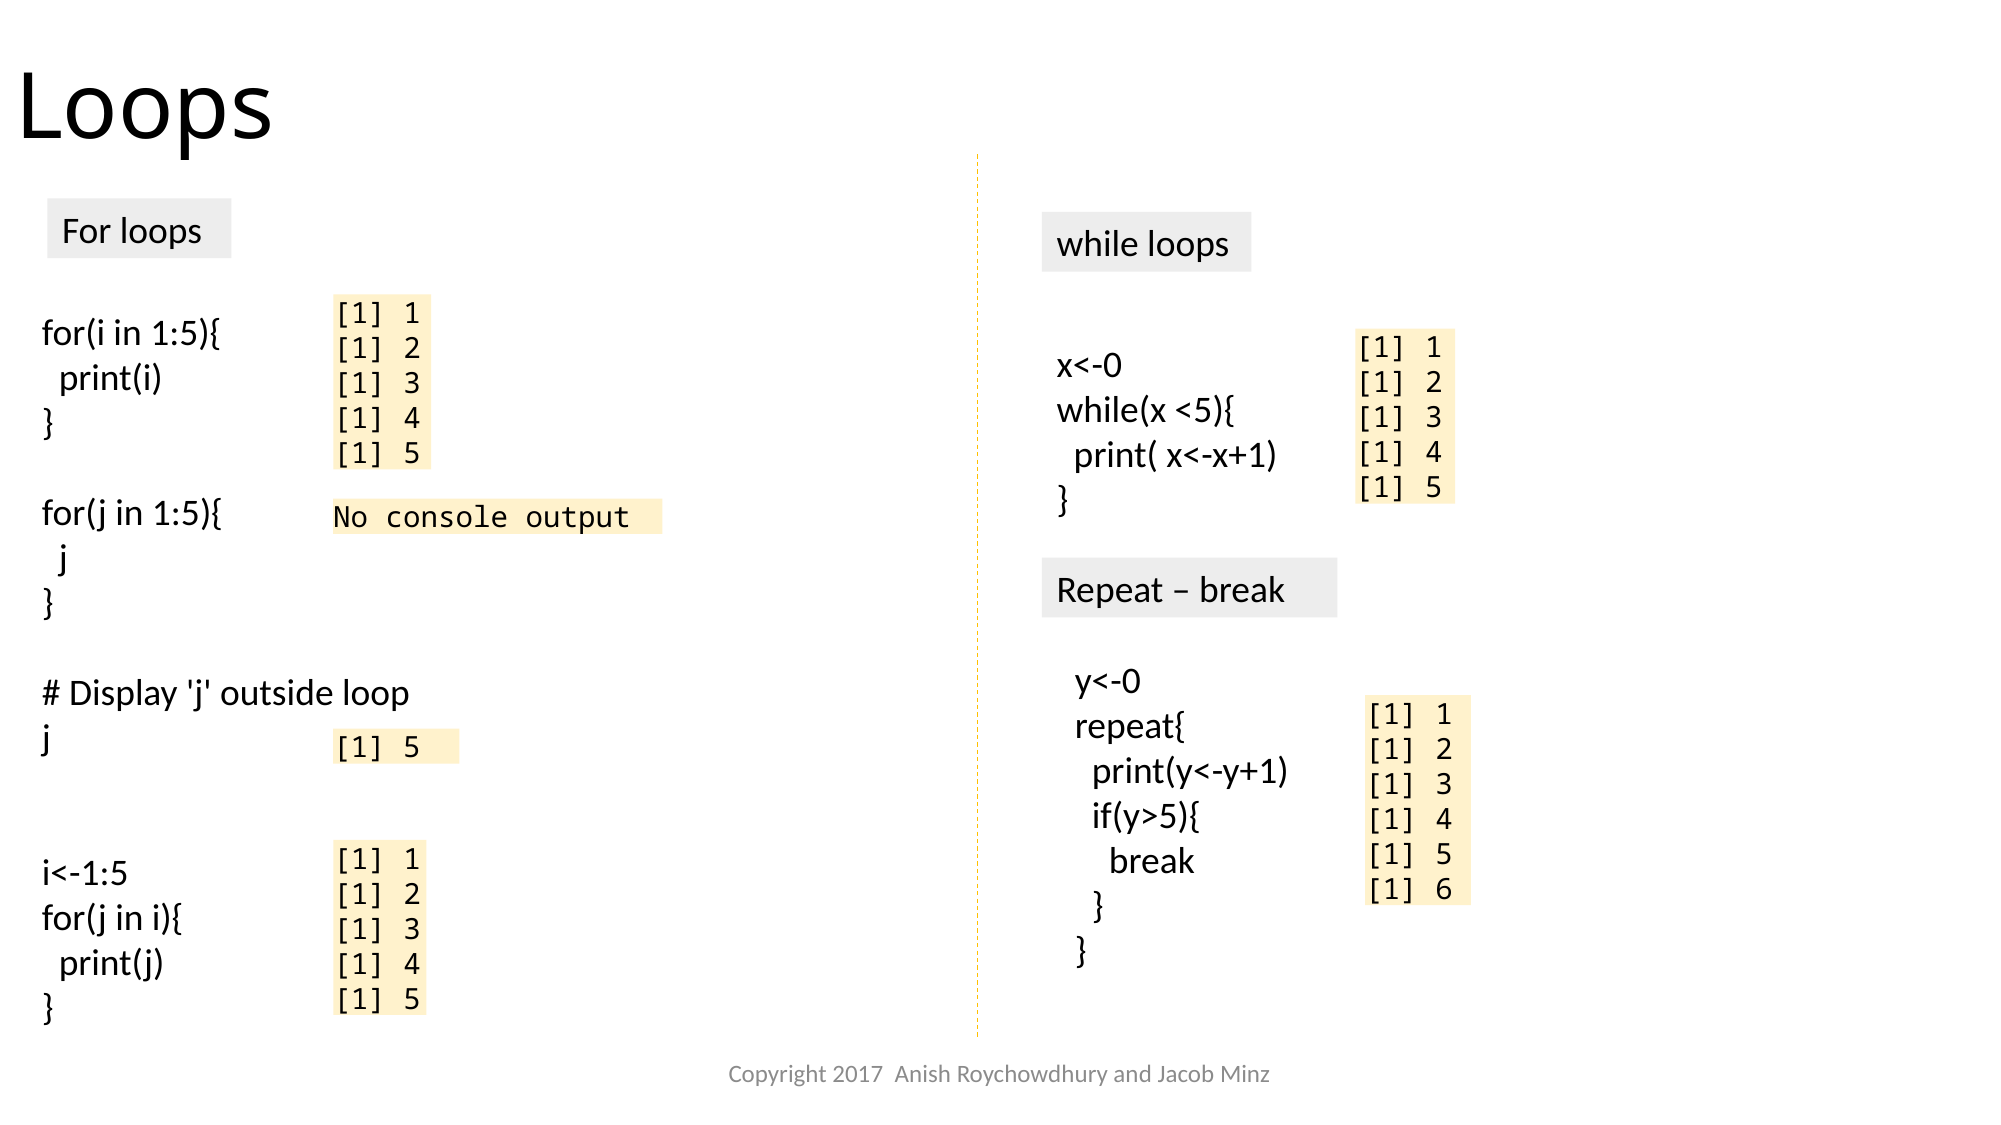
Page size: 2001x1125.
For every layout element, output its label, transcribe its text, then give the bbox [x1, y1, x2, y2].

text_box [1] 1 [1] 2 [1] 3 [1] 4 [1] 5 [333, 294, 432, 470]
text_box for(i in 1:5){ print(i) } for(j in 1:5){ j } # Display 'j' outside loop j i<-1:5 for(j in i){ print(j) } [27, 300, 432, 1036]
text_box For loops [47, 218, 232, 259]
title Loops [0, 0, 516, 218]
text_box [1] 5 [333, 728, 460, 764]
text_box x<-0 while(x <5){ print( x<-x+1) } [1041, 332, 1315, 528]
text_box [1] 1 [1] 2 [1] 3 [1] 4 [1] 5 [1] 6 [1365, 695, 1471, 906]
text_box [1] 1 [1] 2 [1] 3 [1] 4 [1] 5 [1355, 328, 1456, 504]
text_box y<-0 repeat{ print(y<-y+1) if(y>5){ break } } [1060, 648, 2000, 979]
text_box [1] 1 [1] 2 [1] 3 [1] 4 [1] 5 [333, 839, 427, 1015]
footer Copyright 2017 Anish Roychowdhury and Jacob Minz [662, 1042, 1338, 1103]
text_box Repeat – break [1041, 557, 1338, 618]
text_box while loops [1041, 211, 1252, 272]
text_box No console output [333, 498, 663, 534]
